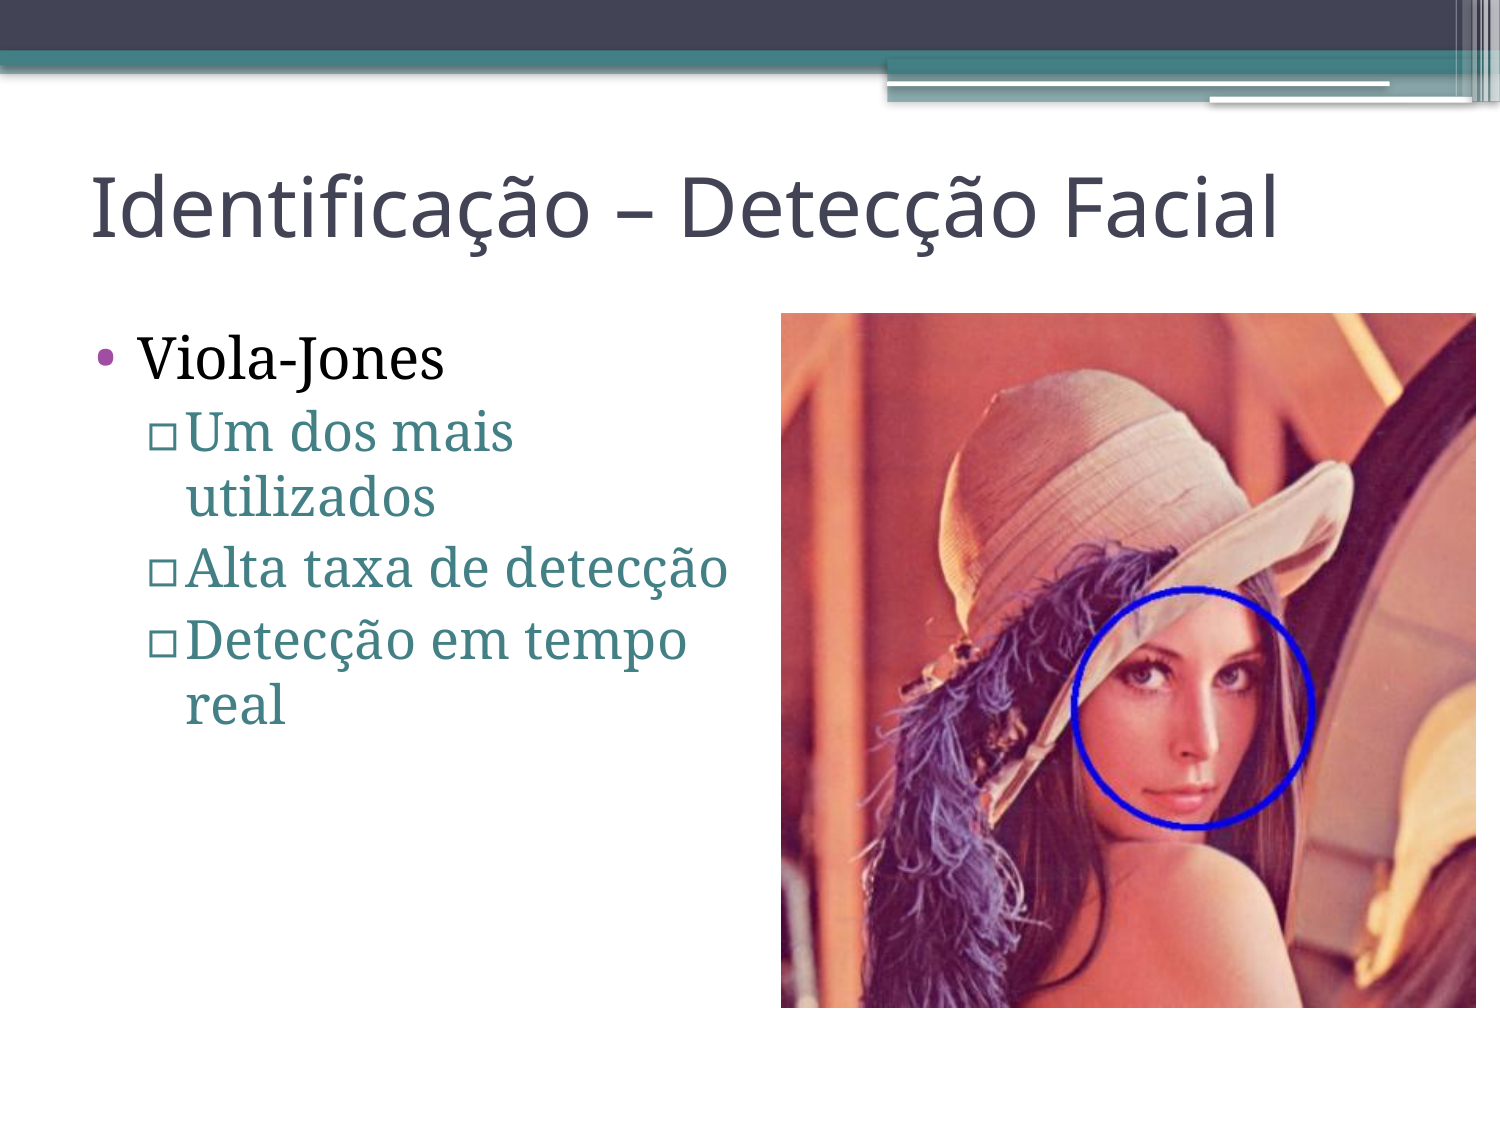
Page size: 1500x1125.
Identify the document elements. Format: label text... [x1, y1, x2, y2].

title Identificação – Detecção Facial [75, 116, 1425, 292]
list Viola-Jones Um dos mais utilizados Alta taxa de detecção Detecção em tempo real [62, 313, 782, 1076]
picture [781, 313, 1476, 1009]
